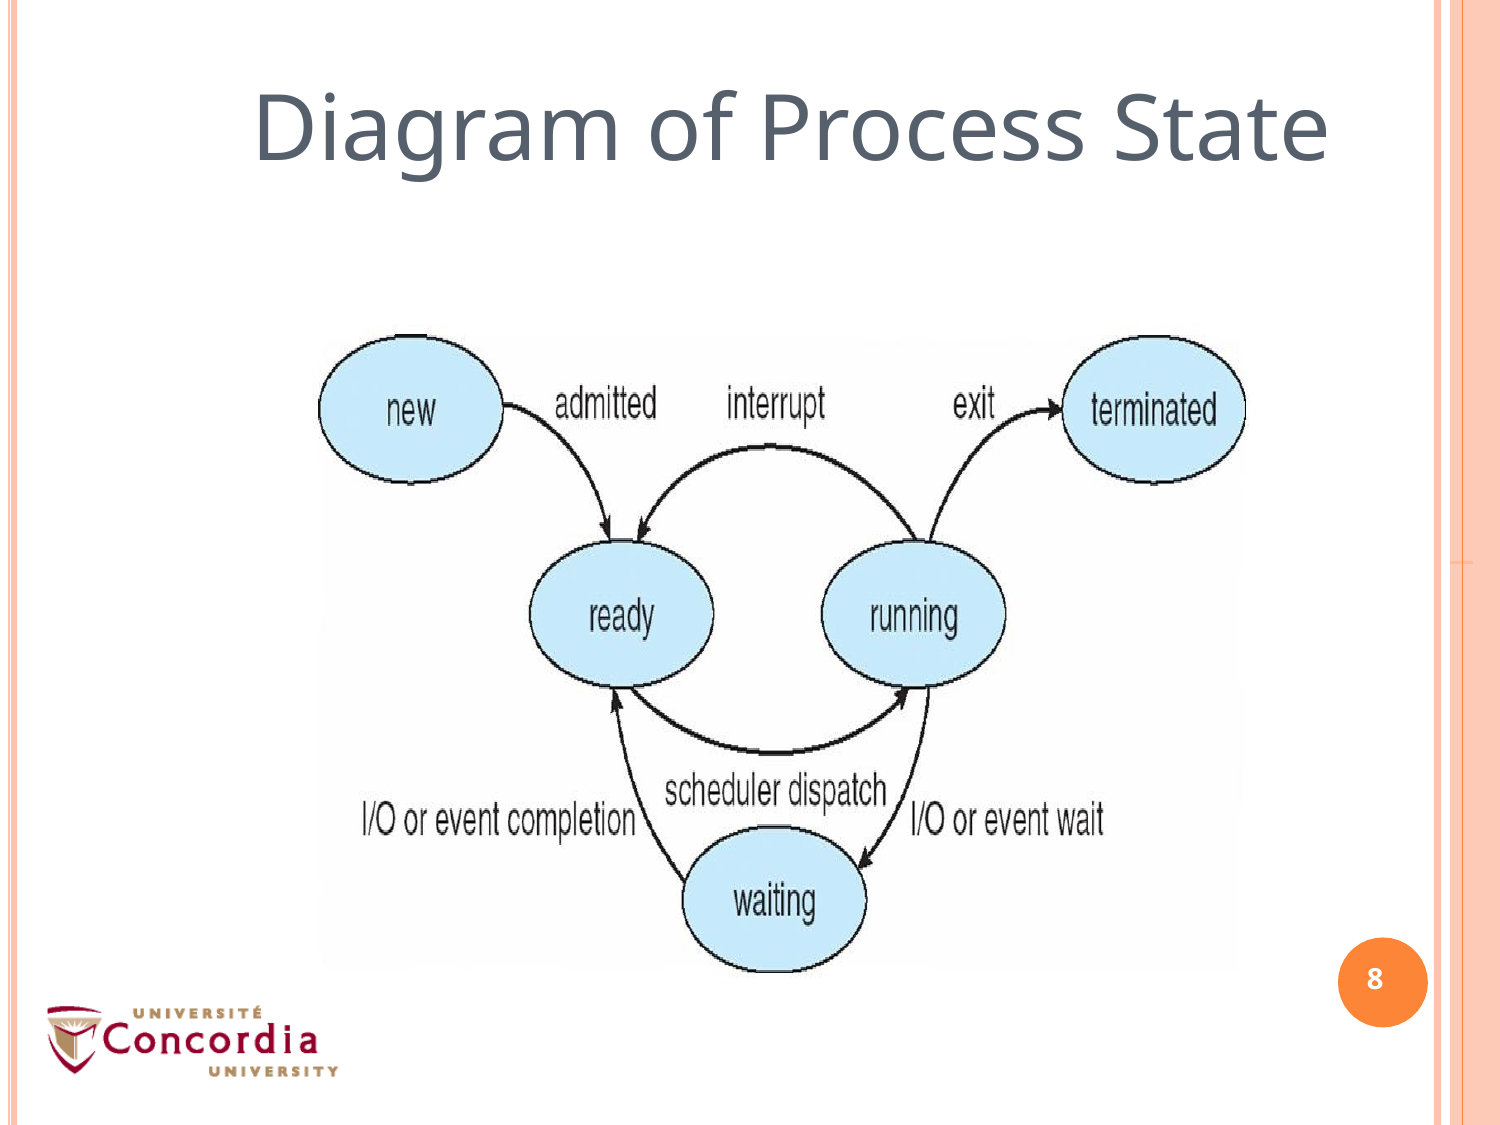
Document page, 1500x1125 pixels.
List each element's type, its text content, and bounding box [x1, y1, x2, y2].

slide_number 8 [1362, 968, 1405, 1125]
text_box [312, 324, 1250, 984]
title Diagram of Process State [87, 28, 1413, 257]
picture [41, 975, 343, 1118]
